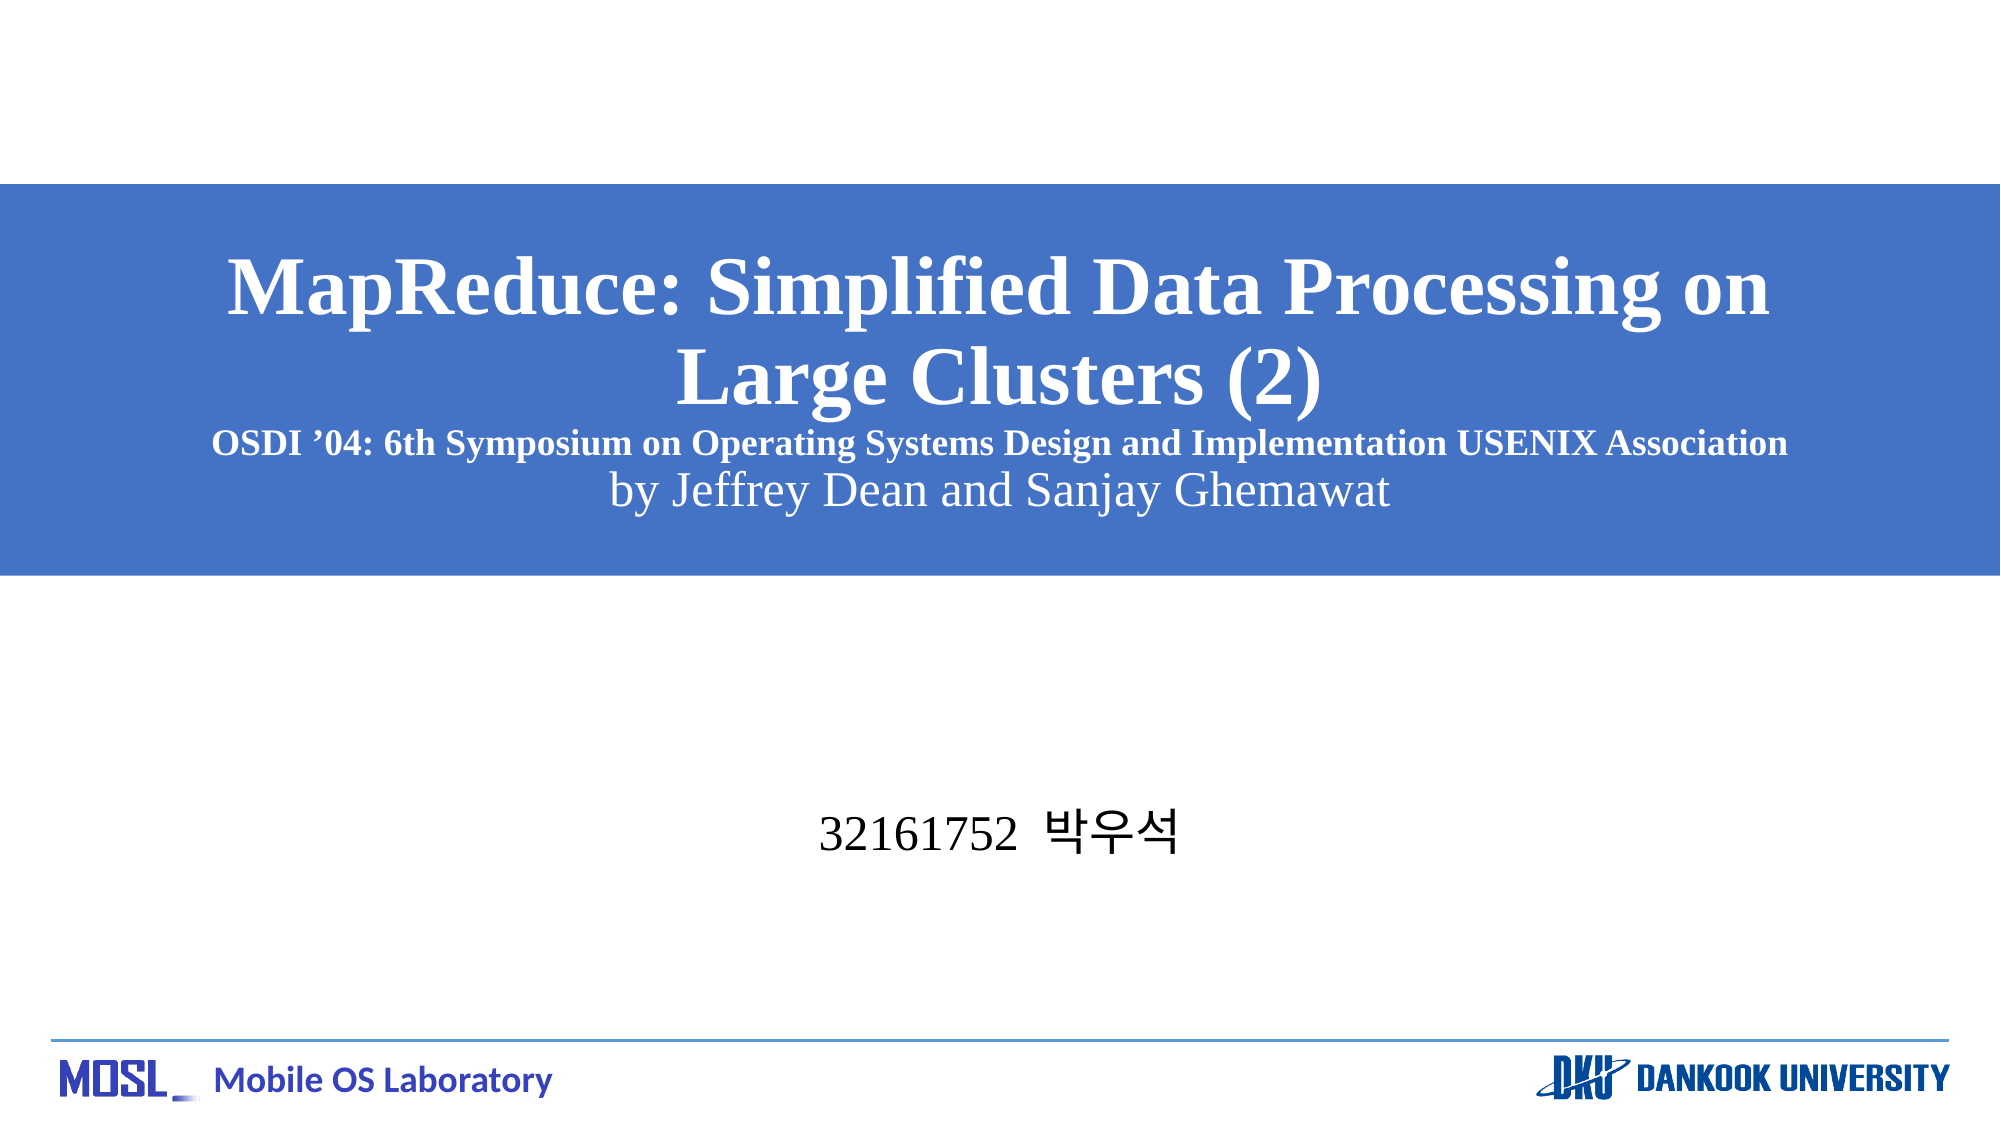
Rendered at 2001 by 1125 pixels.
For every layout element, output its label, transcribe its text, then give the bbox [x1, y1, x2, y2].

title MapReduce: Simplified Data Processing on Large Clusters (2) OSDI ’04: 6th Symposium on Operating Systems Design and Implementation USENIX Association by Jeffrey Dean and Sanjay Ghemawat [150, 184, 1850, 576]
picture [1536, 1055, 1950, 1100]
subtitle 32161752 박우석 [249, 793, 1750, 892]
picture [39, 1037, 216, 1119]
